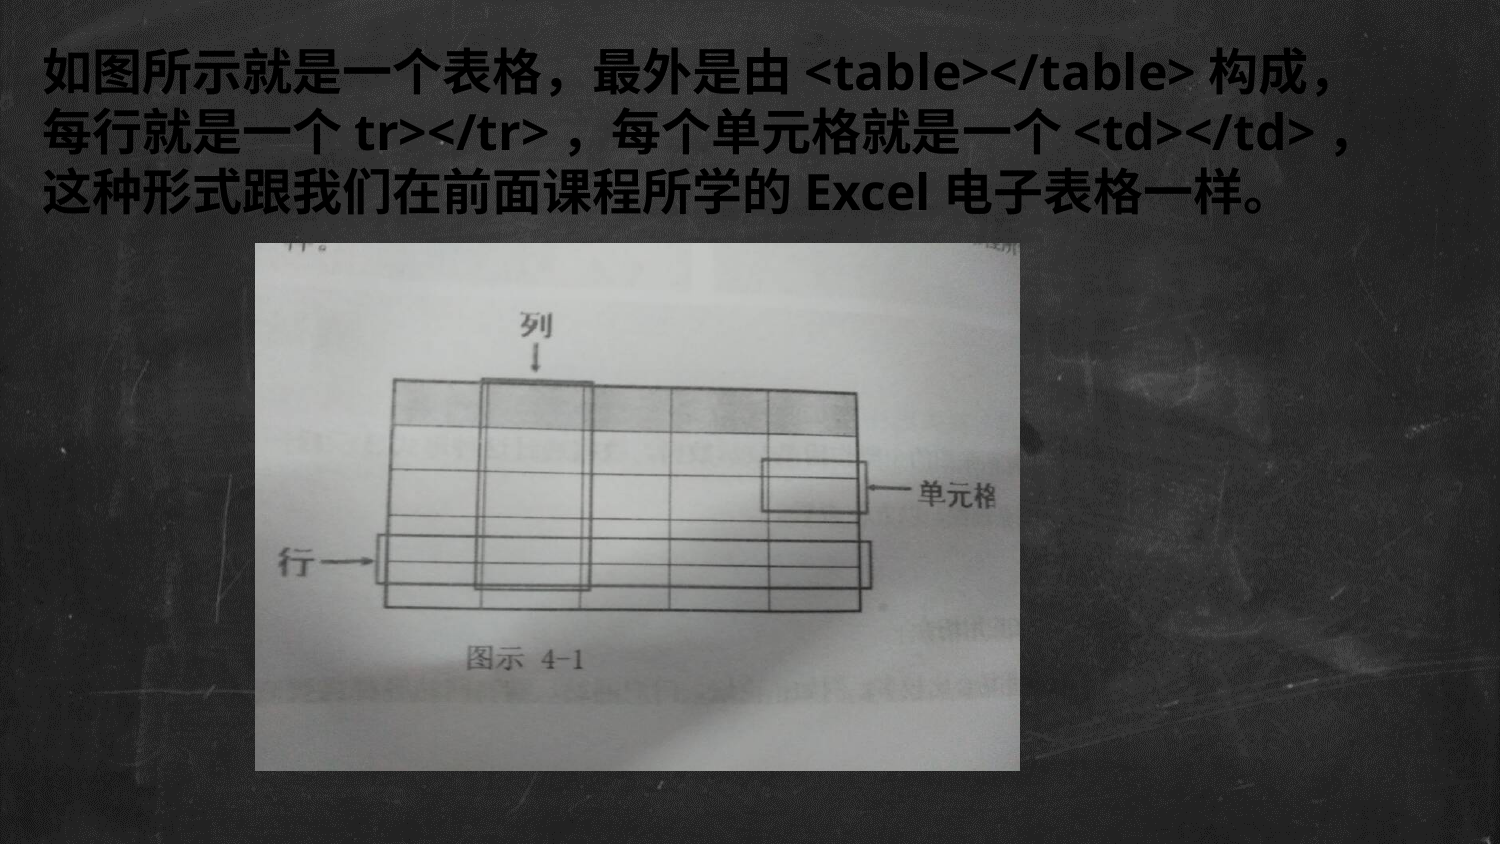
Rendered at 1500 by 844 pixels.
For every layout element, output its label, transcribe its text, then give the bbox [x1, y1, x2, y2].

text_box 如图所示就是一个表格，最外是由<table></table>构成， 每行就是一个tr></tr>，每个单元格就是一个<td></td>， 这种形式跟我们在前面课程所学的Excel电子表格一样。 [27, 33, 1500, 228]
picture [0, 0, 1500, 844]
